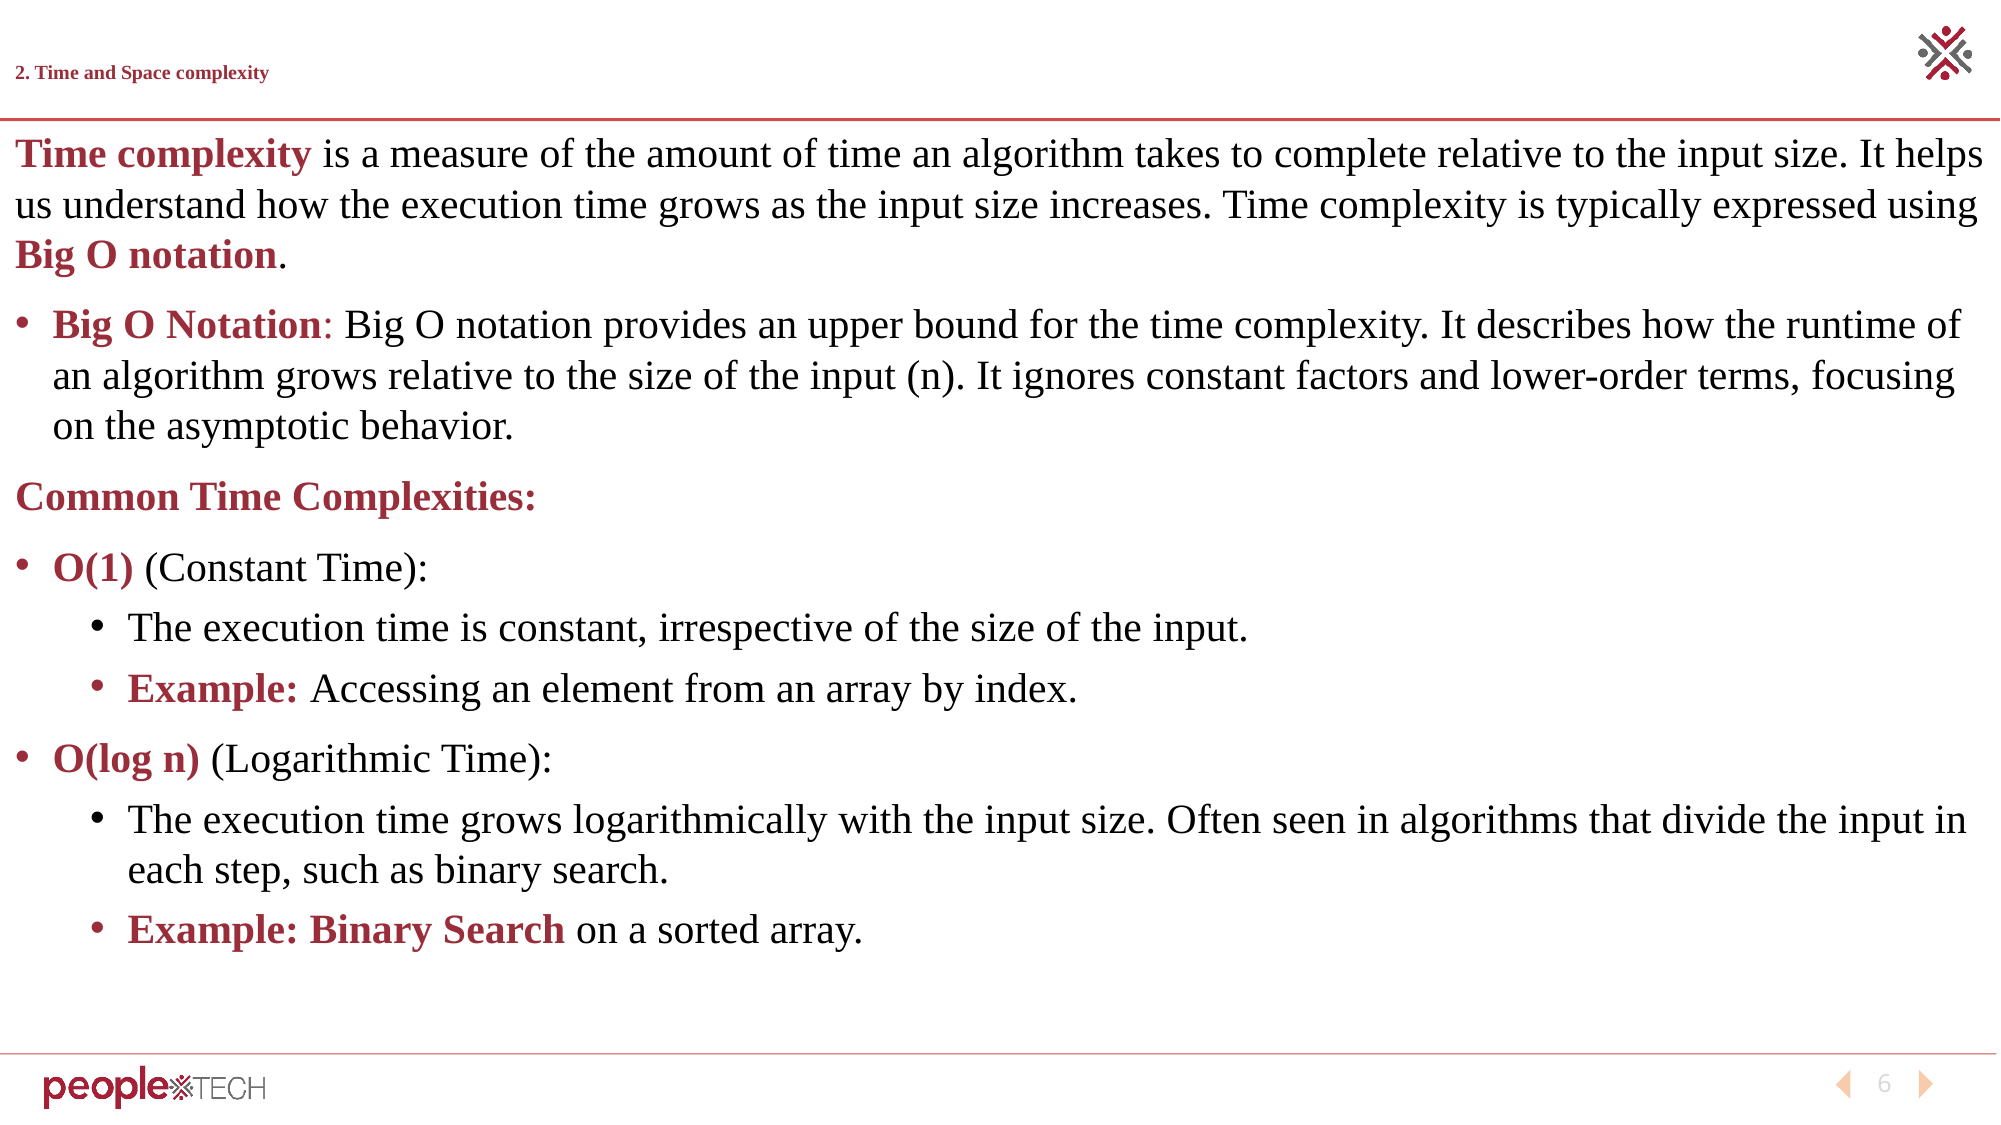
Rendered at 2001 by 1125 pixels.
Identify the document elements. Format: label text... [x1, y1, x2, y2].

picture [1918, 26, 1972, 80]
list Time complexity is a measure of the amount of time an algorithm takes to complete relative to the input size. It helps us understand how the execution time grows as the input size increases. Time complexity is typically expressed using Big O notation. Big O Notation: Big O notation provides an upper bound for the time complexity. It describes how the runtime of an algorithm grows relative to the size of the input (n). It ignores constant factors and lower-order terms, focusing on the asymptotic behavior. Common Time Complexities: O(1) (Constant Time): The execution time is constant, irrespective of the size of the input. Example: Accessing an element from an array by index. O(log n) (Logarithmic Time): The execution time grows logarithmically with the input size. Often seen in algorithms that divide the input in each step, such as binary search. Example: Binary Search on a sorted array. [0, 118, 2000, 1007]
picture [31, 1059, 275, 1115]
title 2. Time and Space complexity [0, 27, 1828, 114]
